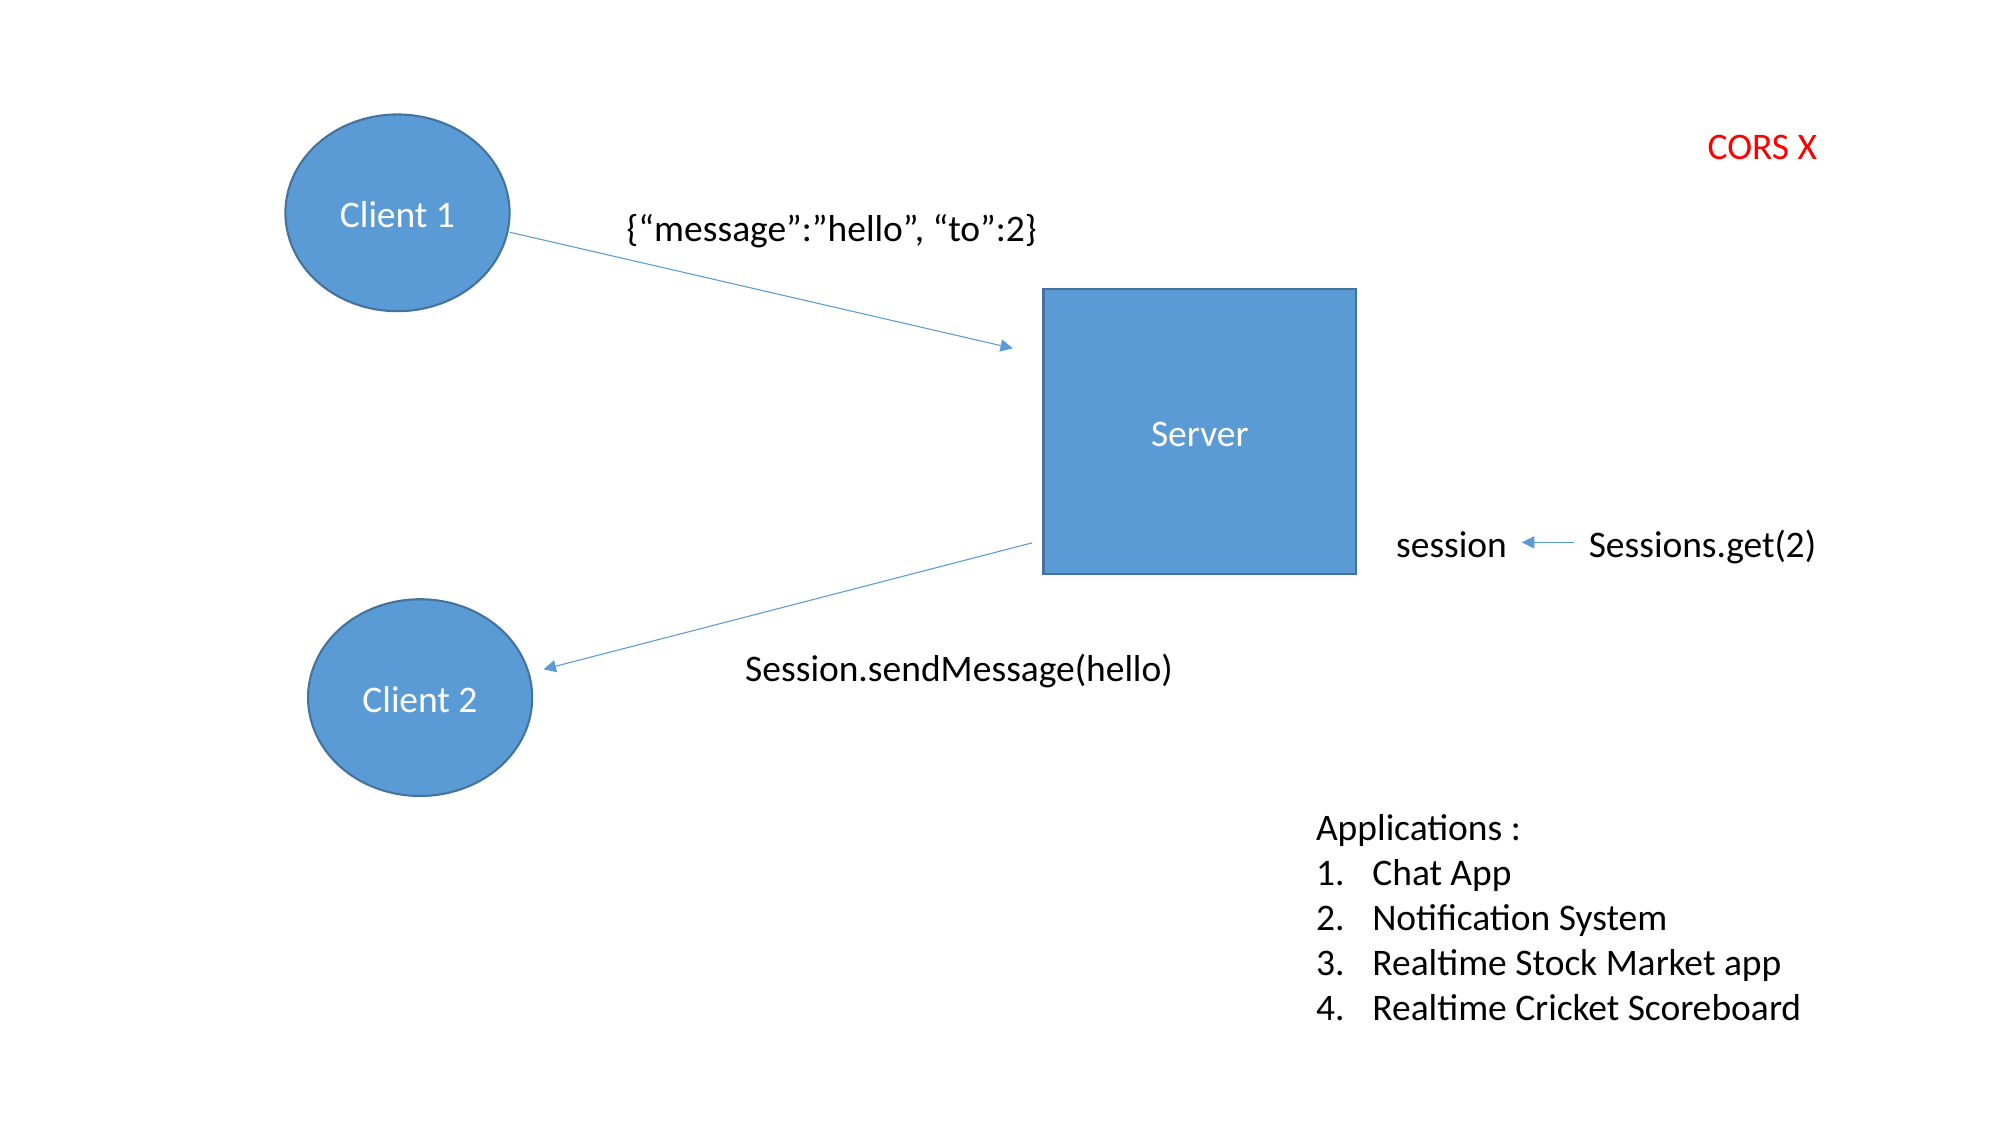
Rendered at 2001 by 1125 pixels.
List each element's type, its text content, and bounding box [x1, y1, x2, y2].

text_box Sessions.get(2) [1574, 512, 1832, 573]
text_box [509, 232, 1013, 349]
text_box Client 1 [284, 113, 511, 313]
text_box {“message”:”hello”, “to”:2} [611, 196, 1061, 257]
text_box Applications : Chat App Notification System Realtime Stock Market app Realtime Cricket Scoreboard [1301, 796, 1817, 1036]
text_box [543, 542, 1033, 670]
text_box session [1381, 512, 1522, 573]
text_box CORS X [1692, 114, 1833, 175]
text_box Client 2 [306, 598, 534, 798]
text_box Server [1042, 288, 1357, 575]
text_box Session.sendMessage(hello) [730, 637, 1189, 697]
